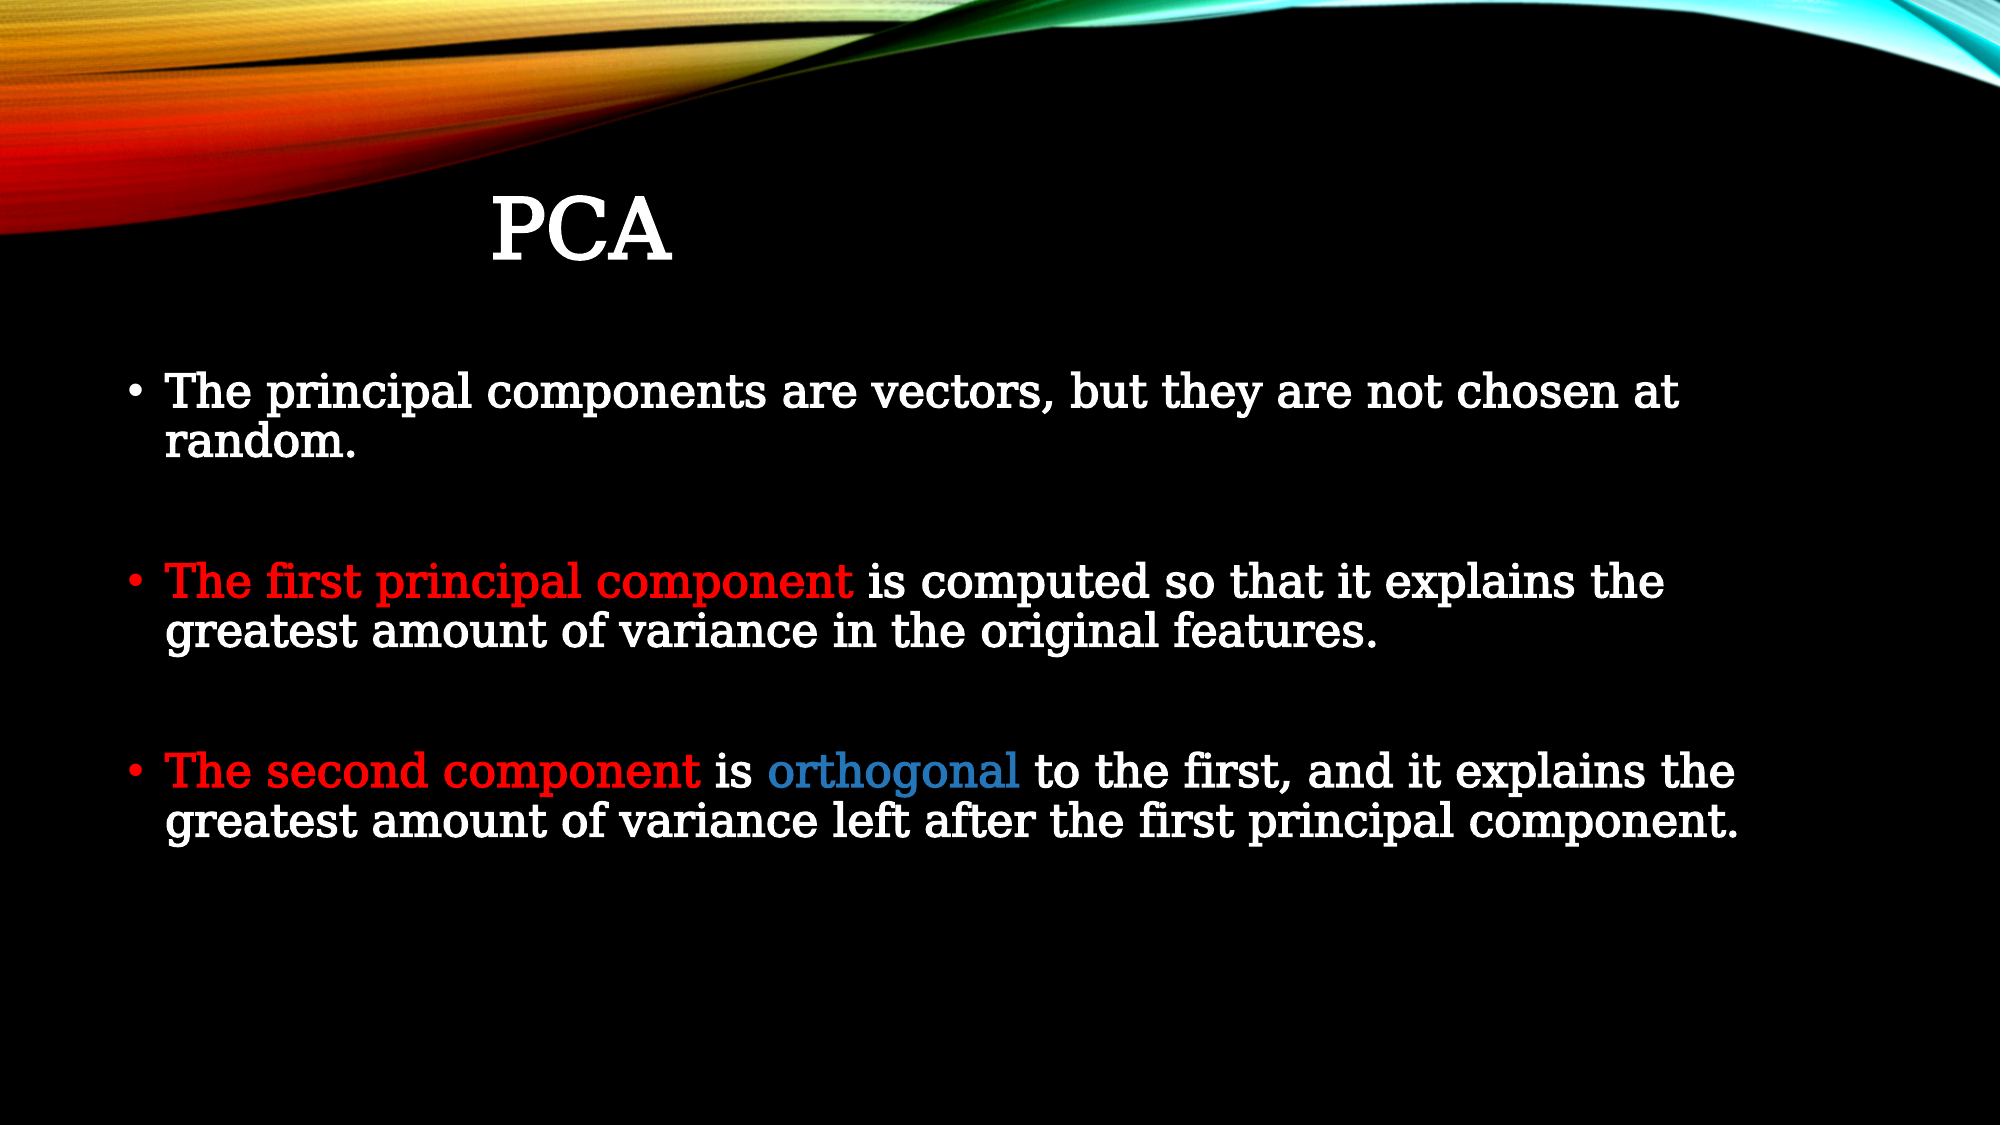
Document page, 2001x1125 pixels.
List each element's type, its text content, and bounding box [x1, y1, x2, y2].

list The principal components are vectors, but they are not chosen at random. The first principal component is computed so that it explains the greatest amount of variance in the original features. The second component is orthogonal to the first, and it explains the greatest amount of variance left after the first principal component. [112, 360, 1888, 1021]
picture [0, 0, 2000, 237]
title PCA [474, 125, 1888, 338]
